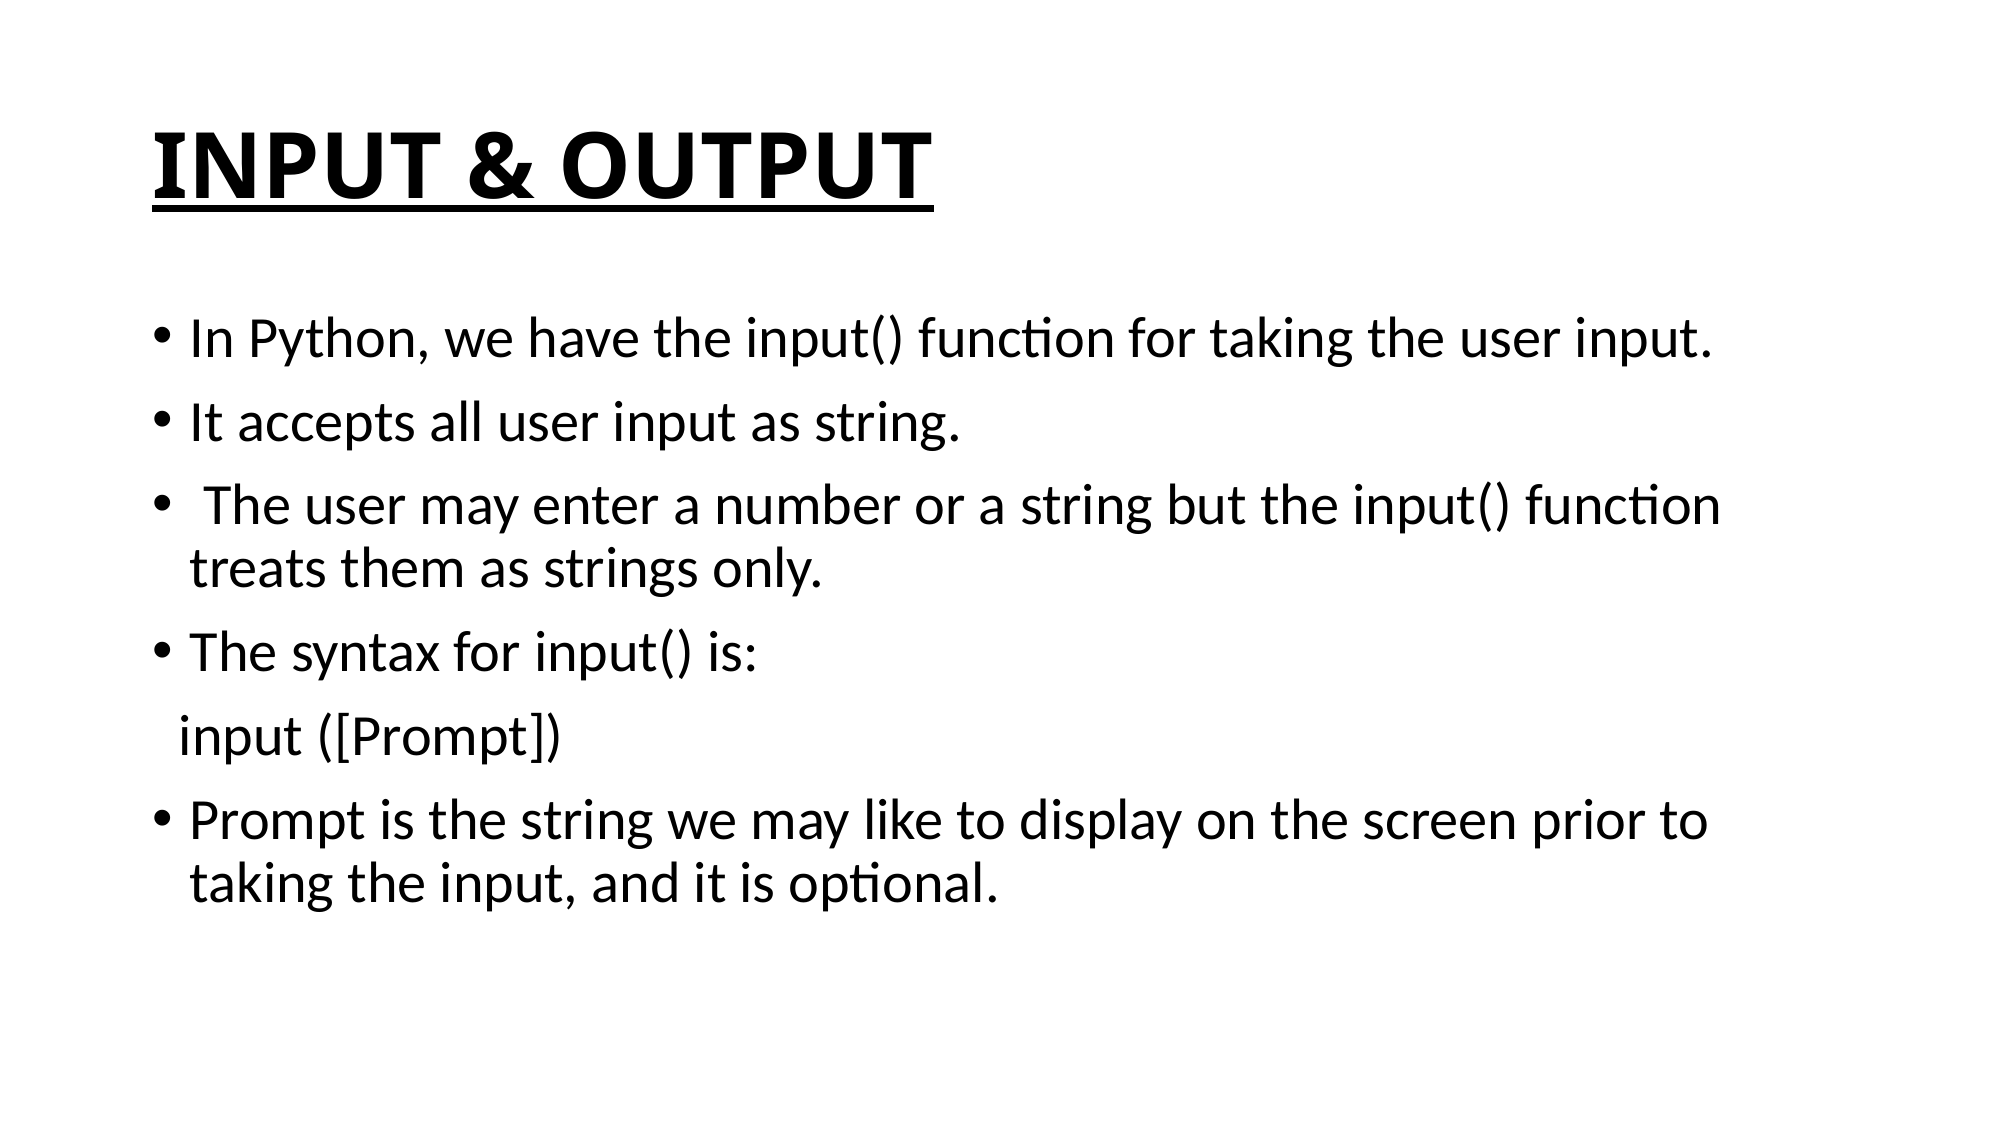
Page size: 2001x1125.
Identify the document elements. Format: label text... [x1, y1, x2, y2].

title INPUT & OUTPUT [137, 59, 1863, 278]
list In Python, we have the input() function for taking the user input. It accepts all user input as string. The user may enter a number or a string but the input() function treats them as strings only. The syntax for input() is: input ([Prompt]) Prompt is the string we may like to display on the screen prior to taking the input, and it is optional. [137, 299, 1863, 1014]
